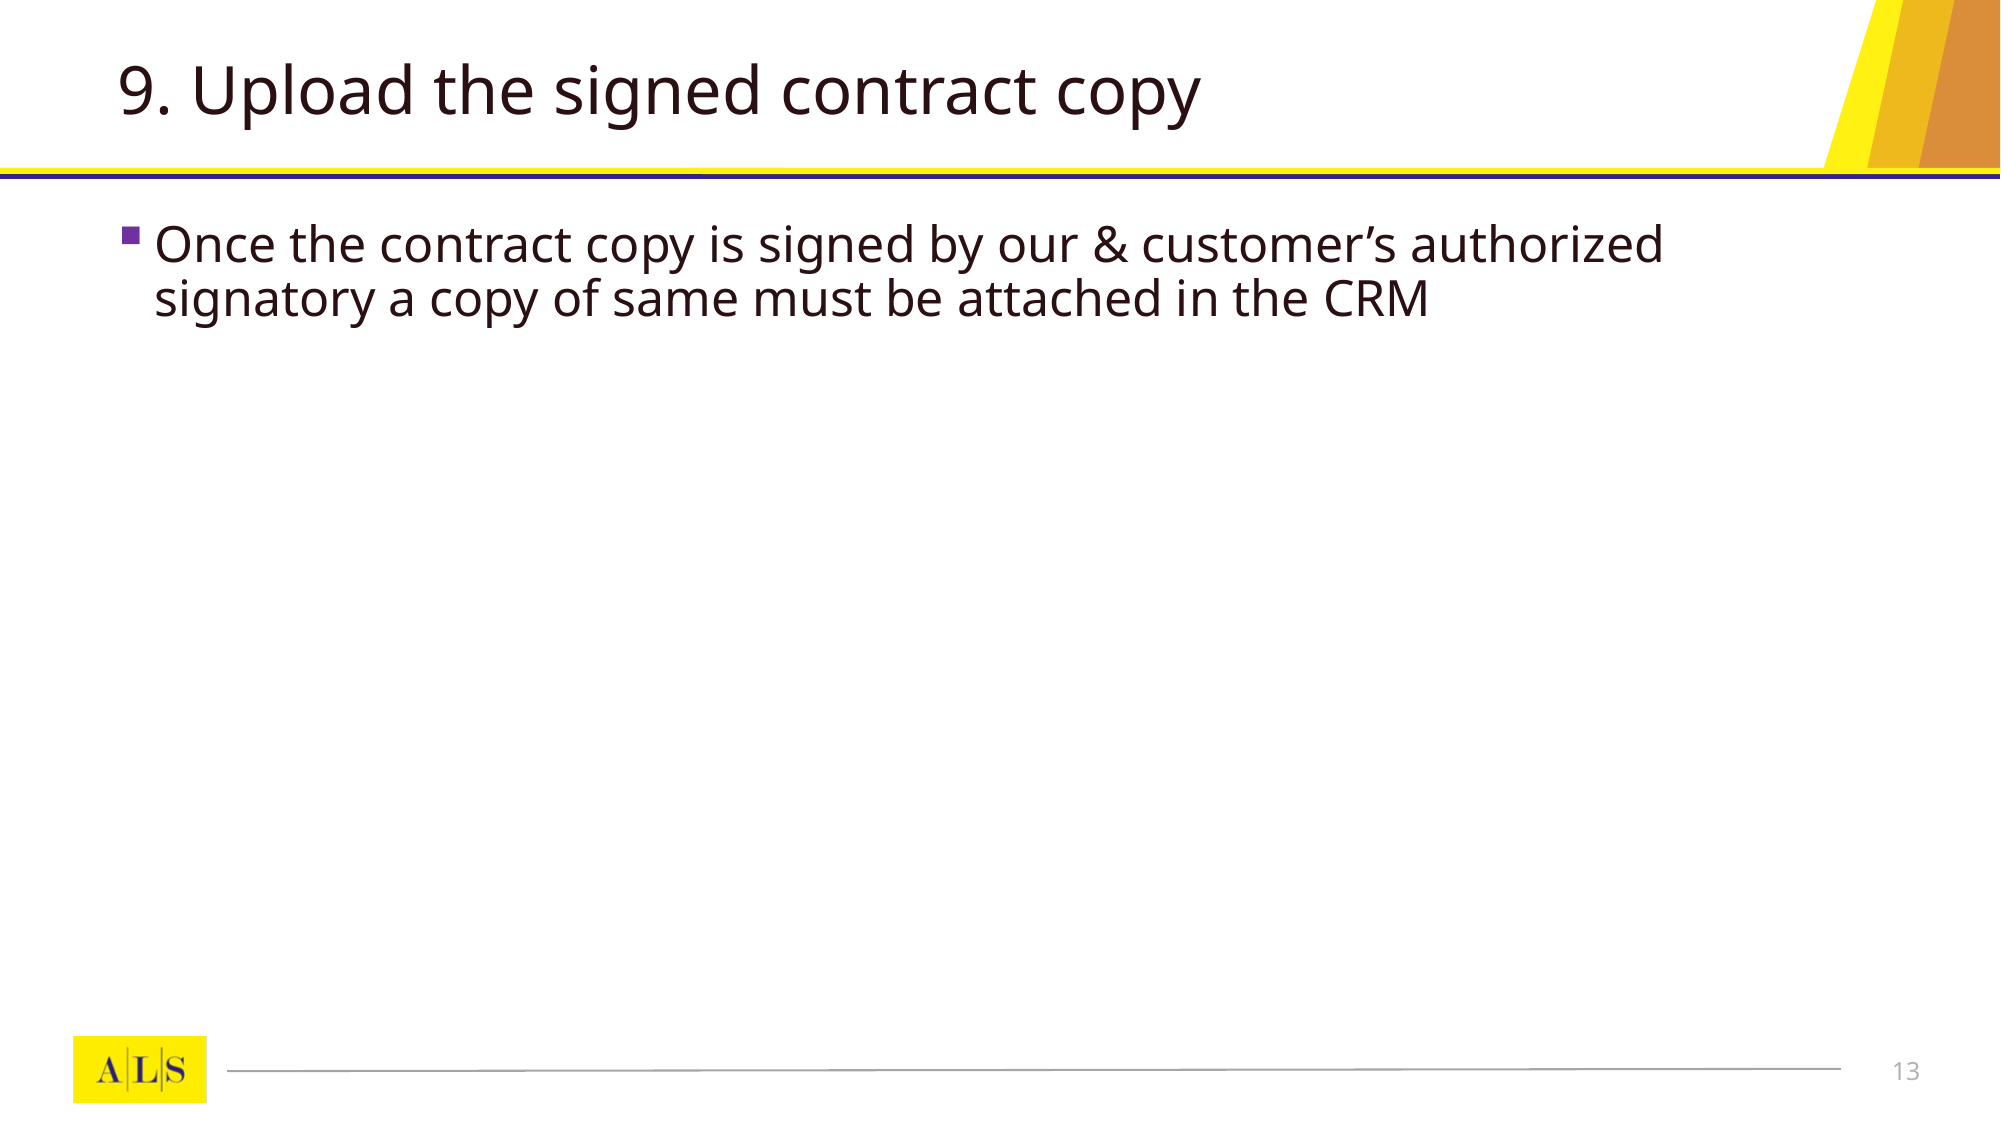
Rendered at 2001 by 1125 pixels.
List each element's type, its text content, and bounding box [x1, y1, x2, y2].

picture [73, 1036, 207, 1103]
title 9. Upload the signed contract copy [102, 15, 1898, 171]
slide_number 13 [1840, 1042, 1936, 1103]
list Once the contract copy is signed by our & customer’s authorized signatory a copy of same must be attached in the CRM [102, 212, 1898, 986]
